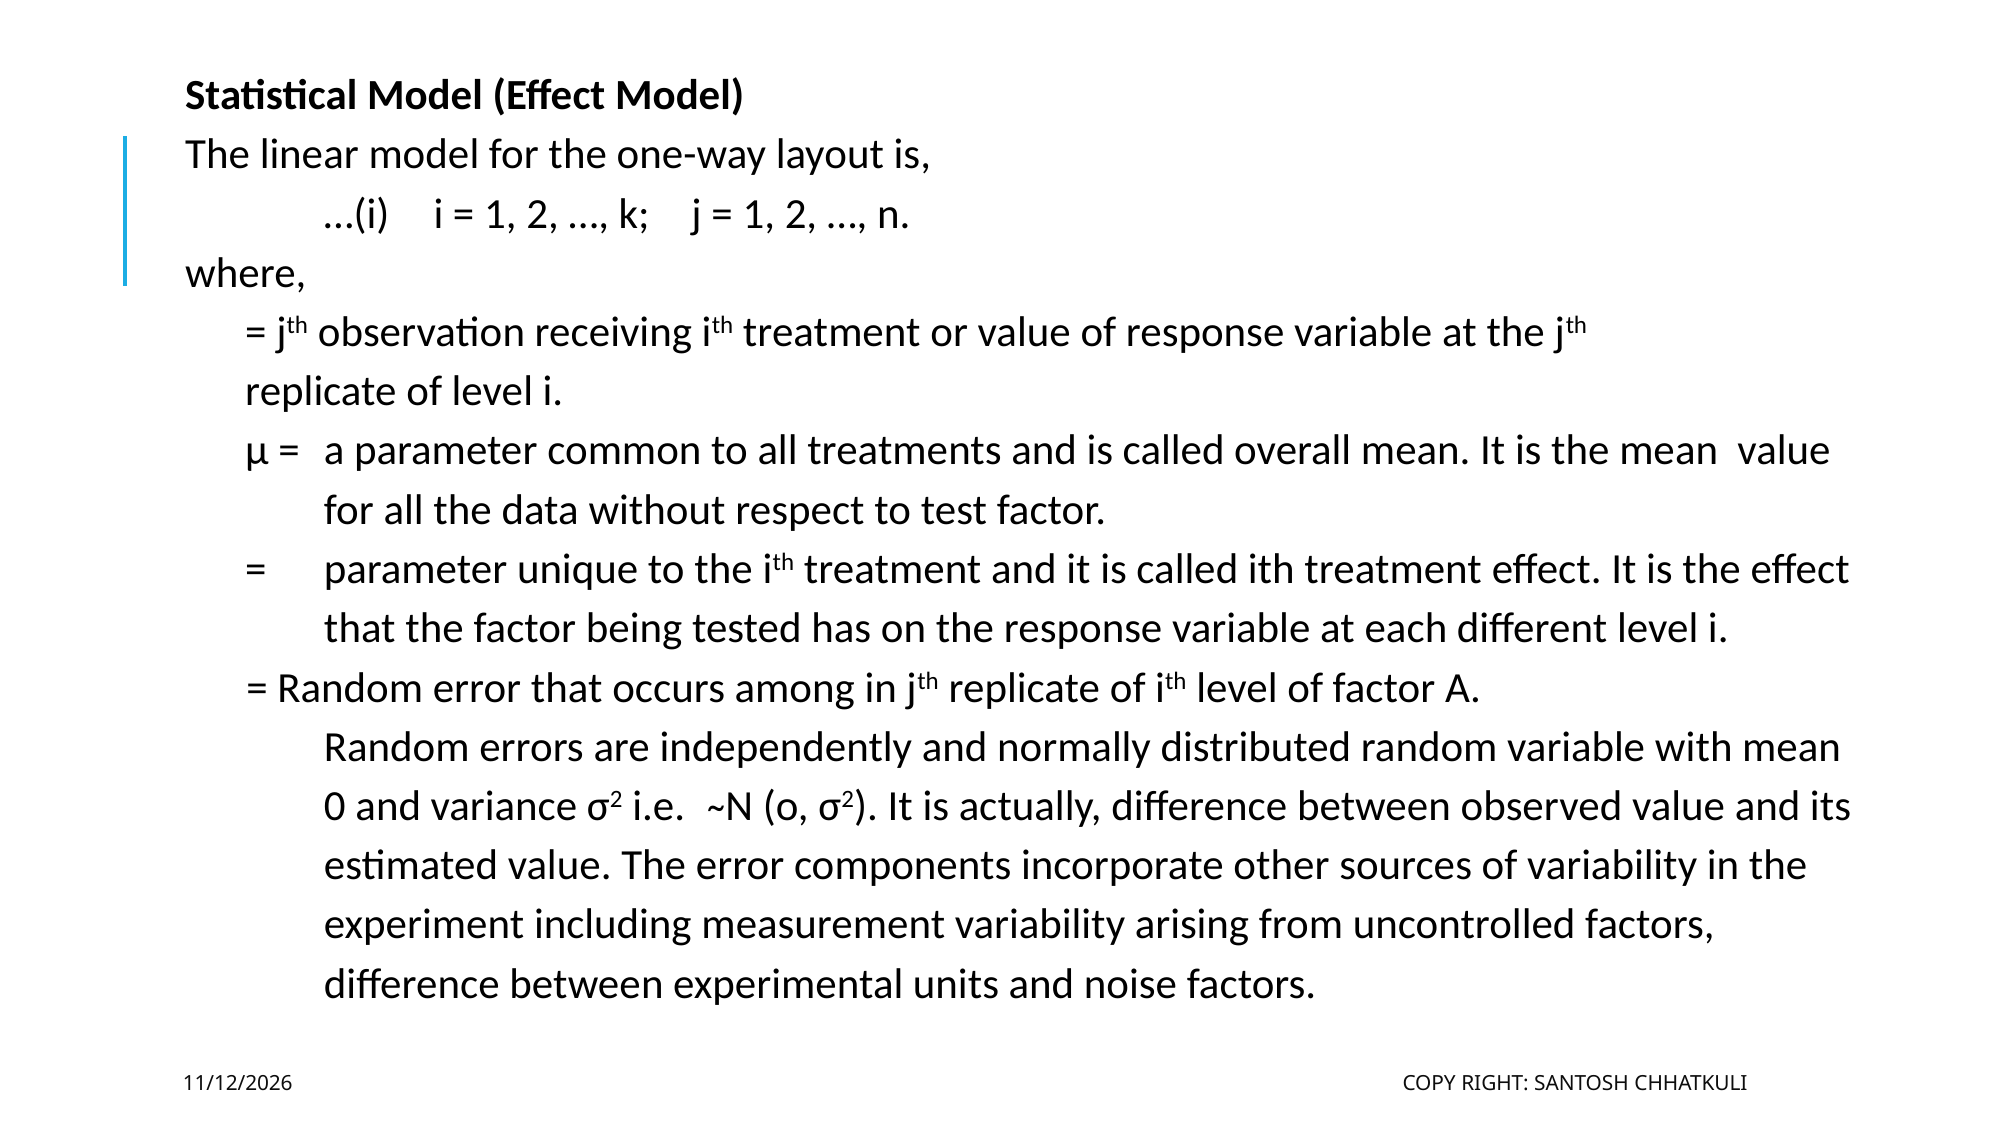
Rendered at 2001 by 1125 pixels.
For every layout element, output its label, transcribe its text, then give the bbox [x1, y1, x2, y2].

footer Copy Right: Santosh Chhatkuli [794, 1061, 1763, 1107]
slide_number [168, 1061, 522, 1107]
